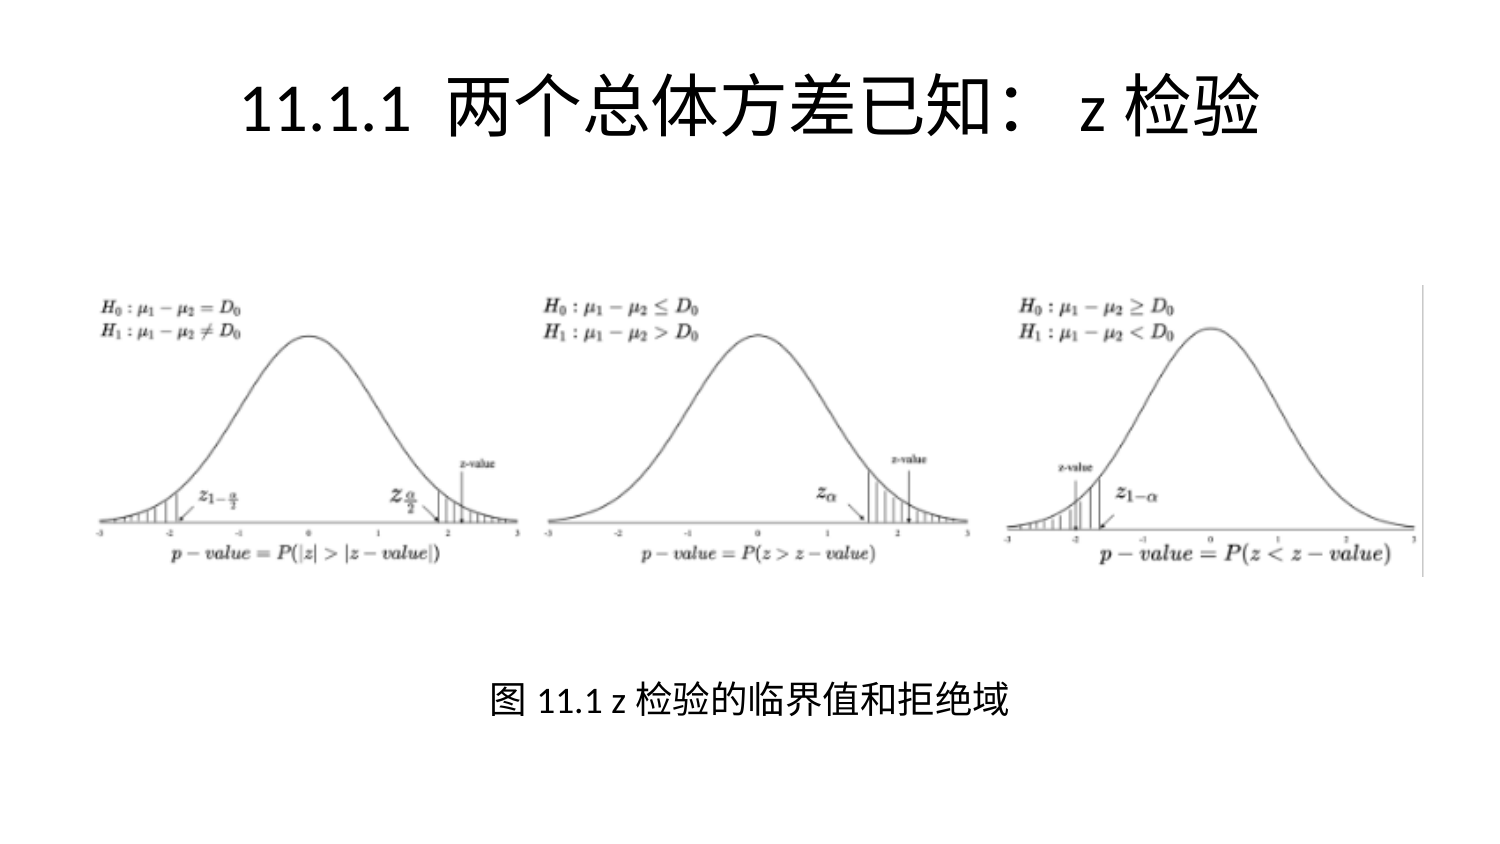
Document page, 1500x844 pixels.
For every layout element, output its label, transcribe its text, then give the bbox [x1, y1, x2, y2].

picture [74, 285, 1426, 578]
text_box 图11.1 z检验的临界值和拒绝域 [74, 668, 1425, 753]
title 11.1.1 两个总体方差已知：z检验 [75, 33, 1425, 175]
